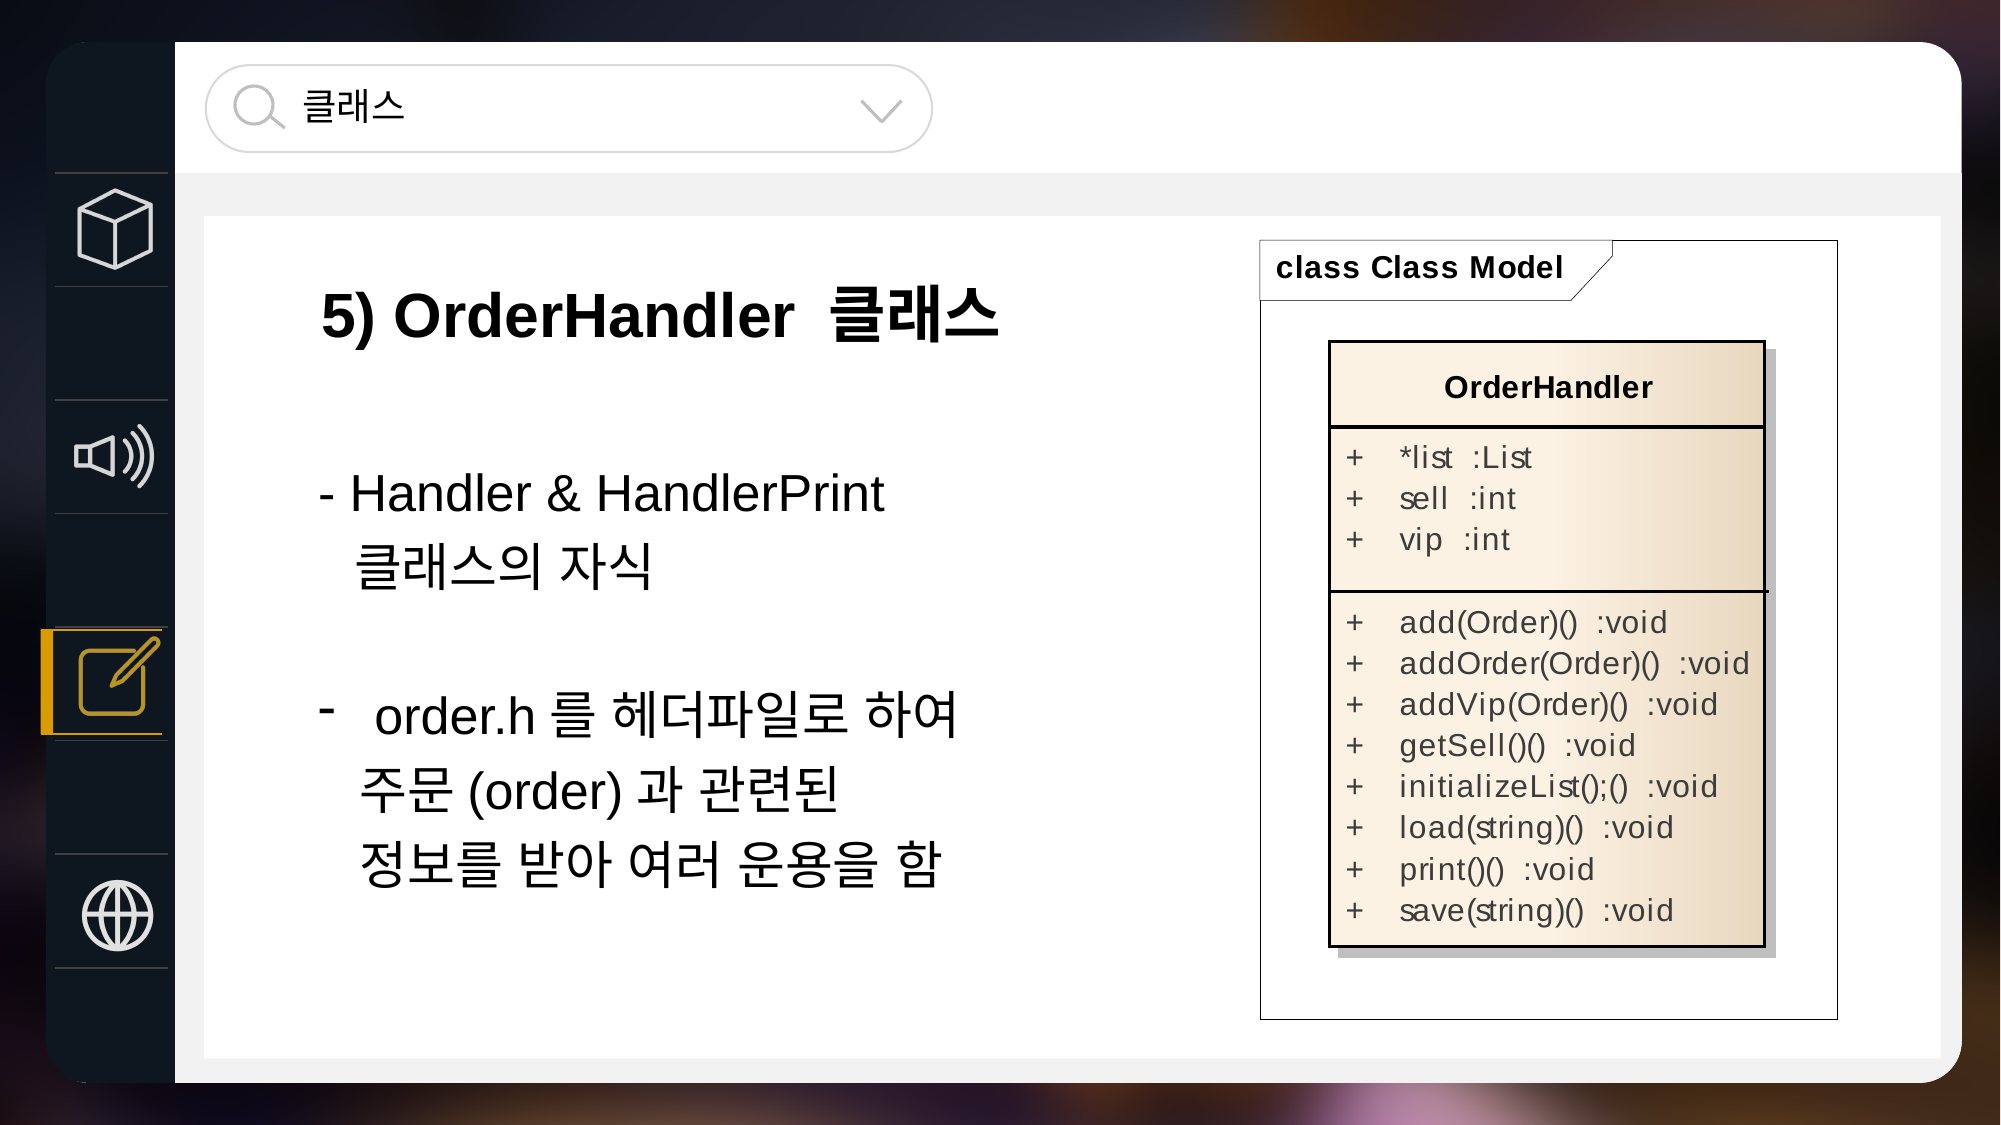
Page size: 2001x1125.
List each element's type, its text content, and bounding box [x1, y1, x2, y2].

text_box - Handler & HandlerPrint 클래스의 자식 [303, 439, 915, 605]
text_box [40, 629, 162, 735]
picture [66, 408, 162, 504]
picture [0, 0, 2001, 1125]
text_box order.h를 헤더파일로 하여 주문(order)과 관련된 정보를 받아 여러 운용을 함 [303, 662, 990, 903]
text_box 클래스 [287, 75, 422, 136]
text_box [0, 0, 2000, 75]
picture [69, 626, 169, 726]
picture [66, 864, 169, 967]
text_box [203, 215, 1942, 1059]
picture [1250, 230, 1848, 1029]
text_box 5) OrderHandler 클래스 [306, 252, 1017, 357]
picture [46, 160, 184, 298]
